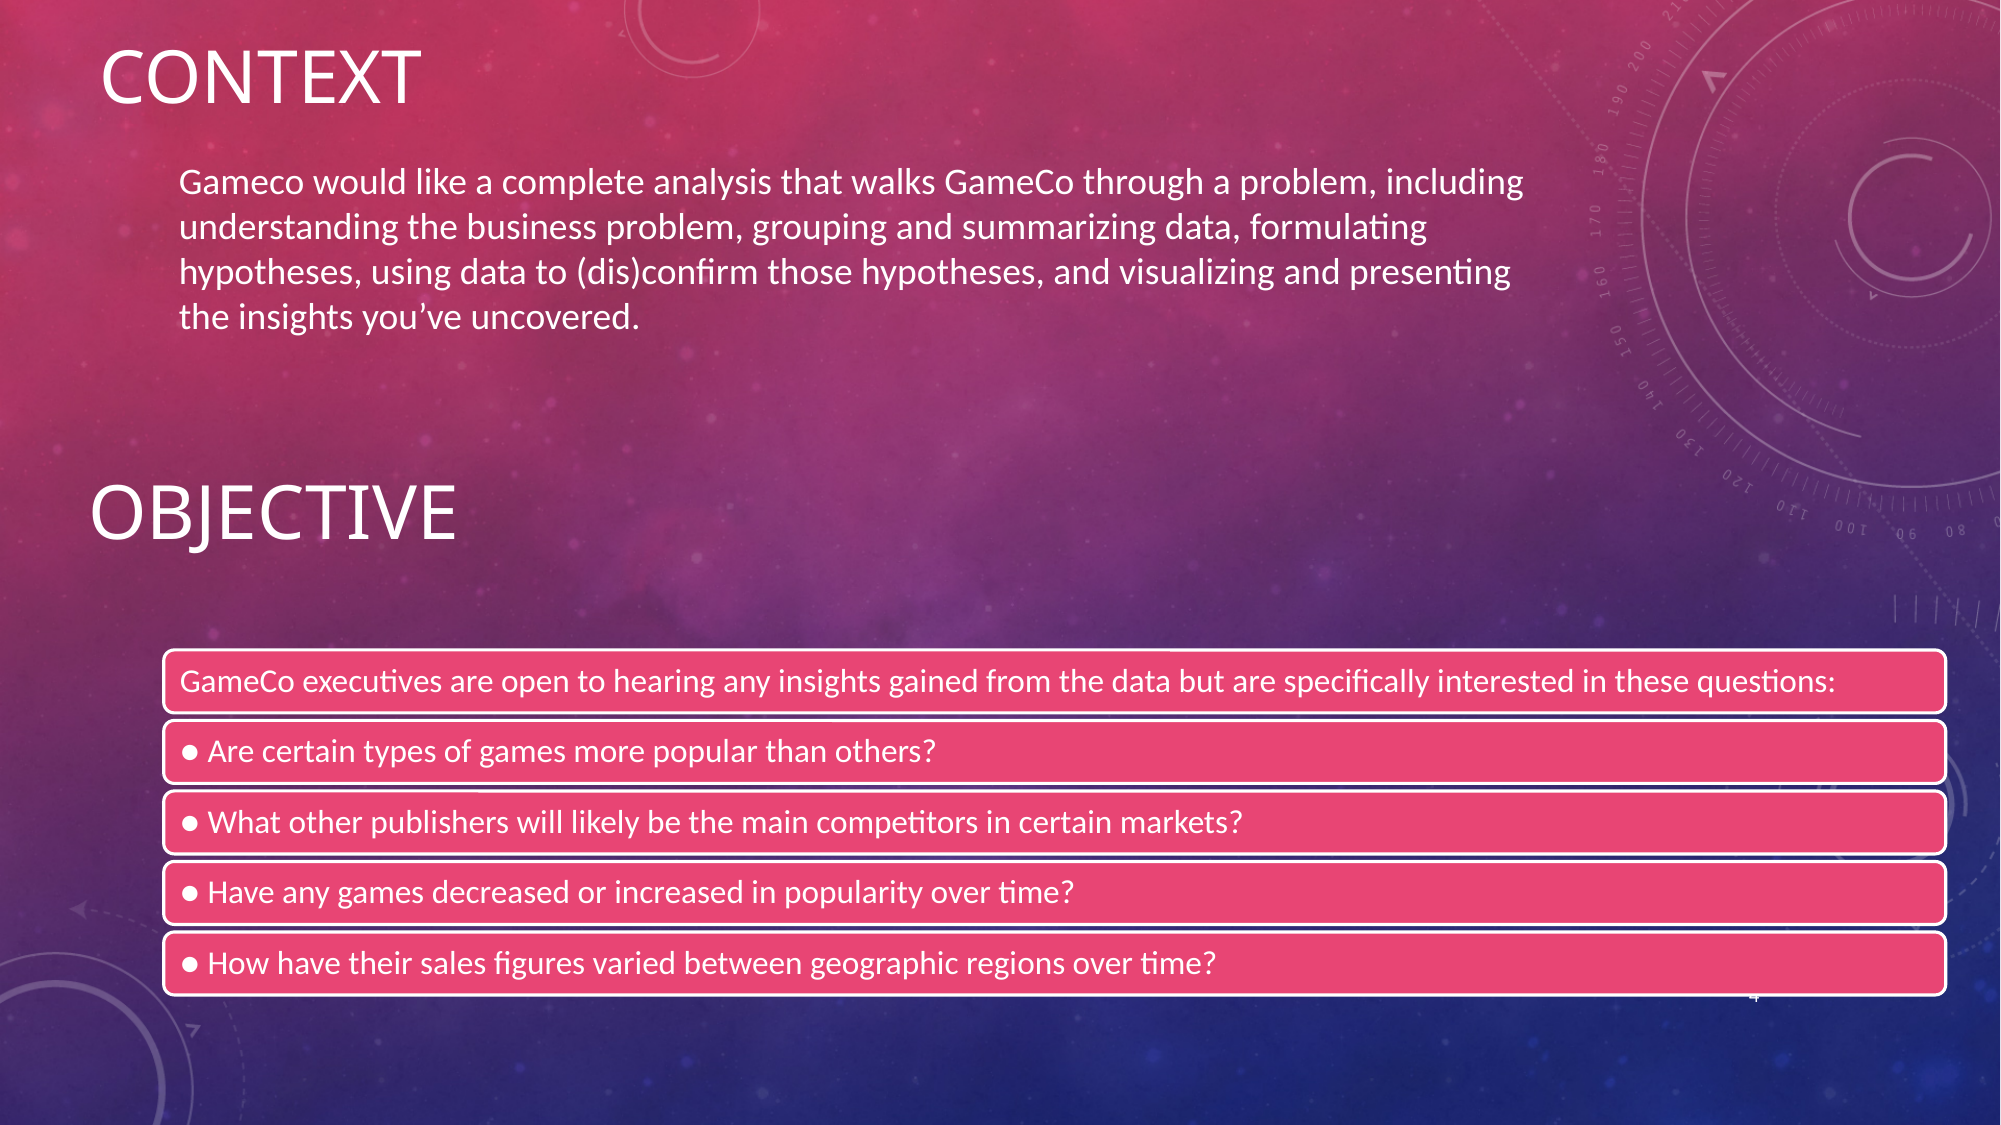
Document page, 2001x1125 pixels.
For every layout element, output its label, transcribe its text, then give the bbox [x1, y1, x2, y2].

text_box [163, 562, 1946, 1083]
text_box Objective [73, 459, 1484, 563]
title Context [84, 22, 1495, 126]
list Gameco would like a complete analysis that walks GameCo through a problem, including understanding the business problem, grouping and summarizing data, formulating hypotheses, using data to (dis)confirm those hypotheses, and visualizing and presenting the insights you’ve uncovered. [163, 149, 1574, 562]
picture [0, 0, 2001, 1125]
